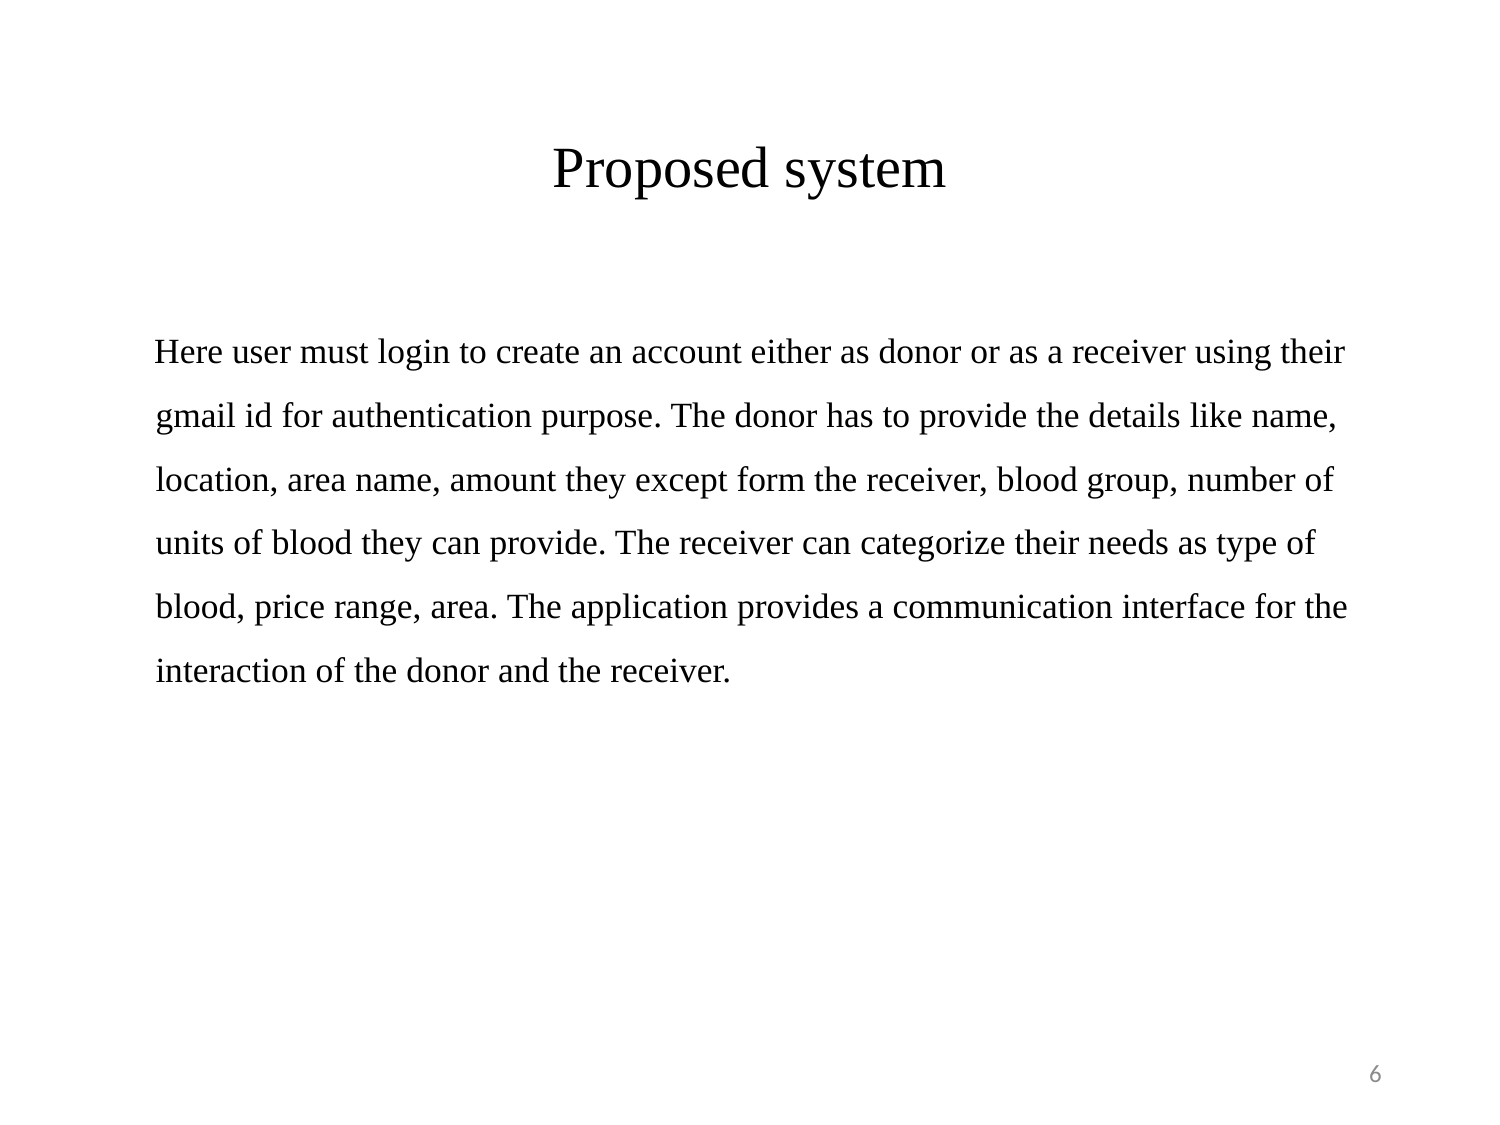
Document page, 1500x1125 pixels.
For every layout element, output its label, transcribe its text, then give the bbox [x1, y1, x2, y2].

list Here user must login to create an account either as donor or as a receiver using their gmail id for authentication purpose. The donor has to provide the details like name, location, area name, amount they except form the receiver, blood group, number of units of blood they can provide. The receiver can categorize their needs as type of blood, price range, area. The application provides a communication interface for the interaction of the donor and the receiver. [103, 299, 1397, 1014]
slide_number 6 [1059, 1042, 1397, 1103]
title Proposed system [103, 59, 1397, 278]
